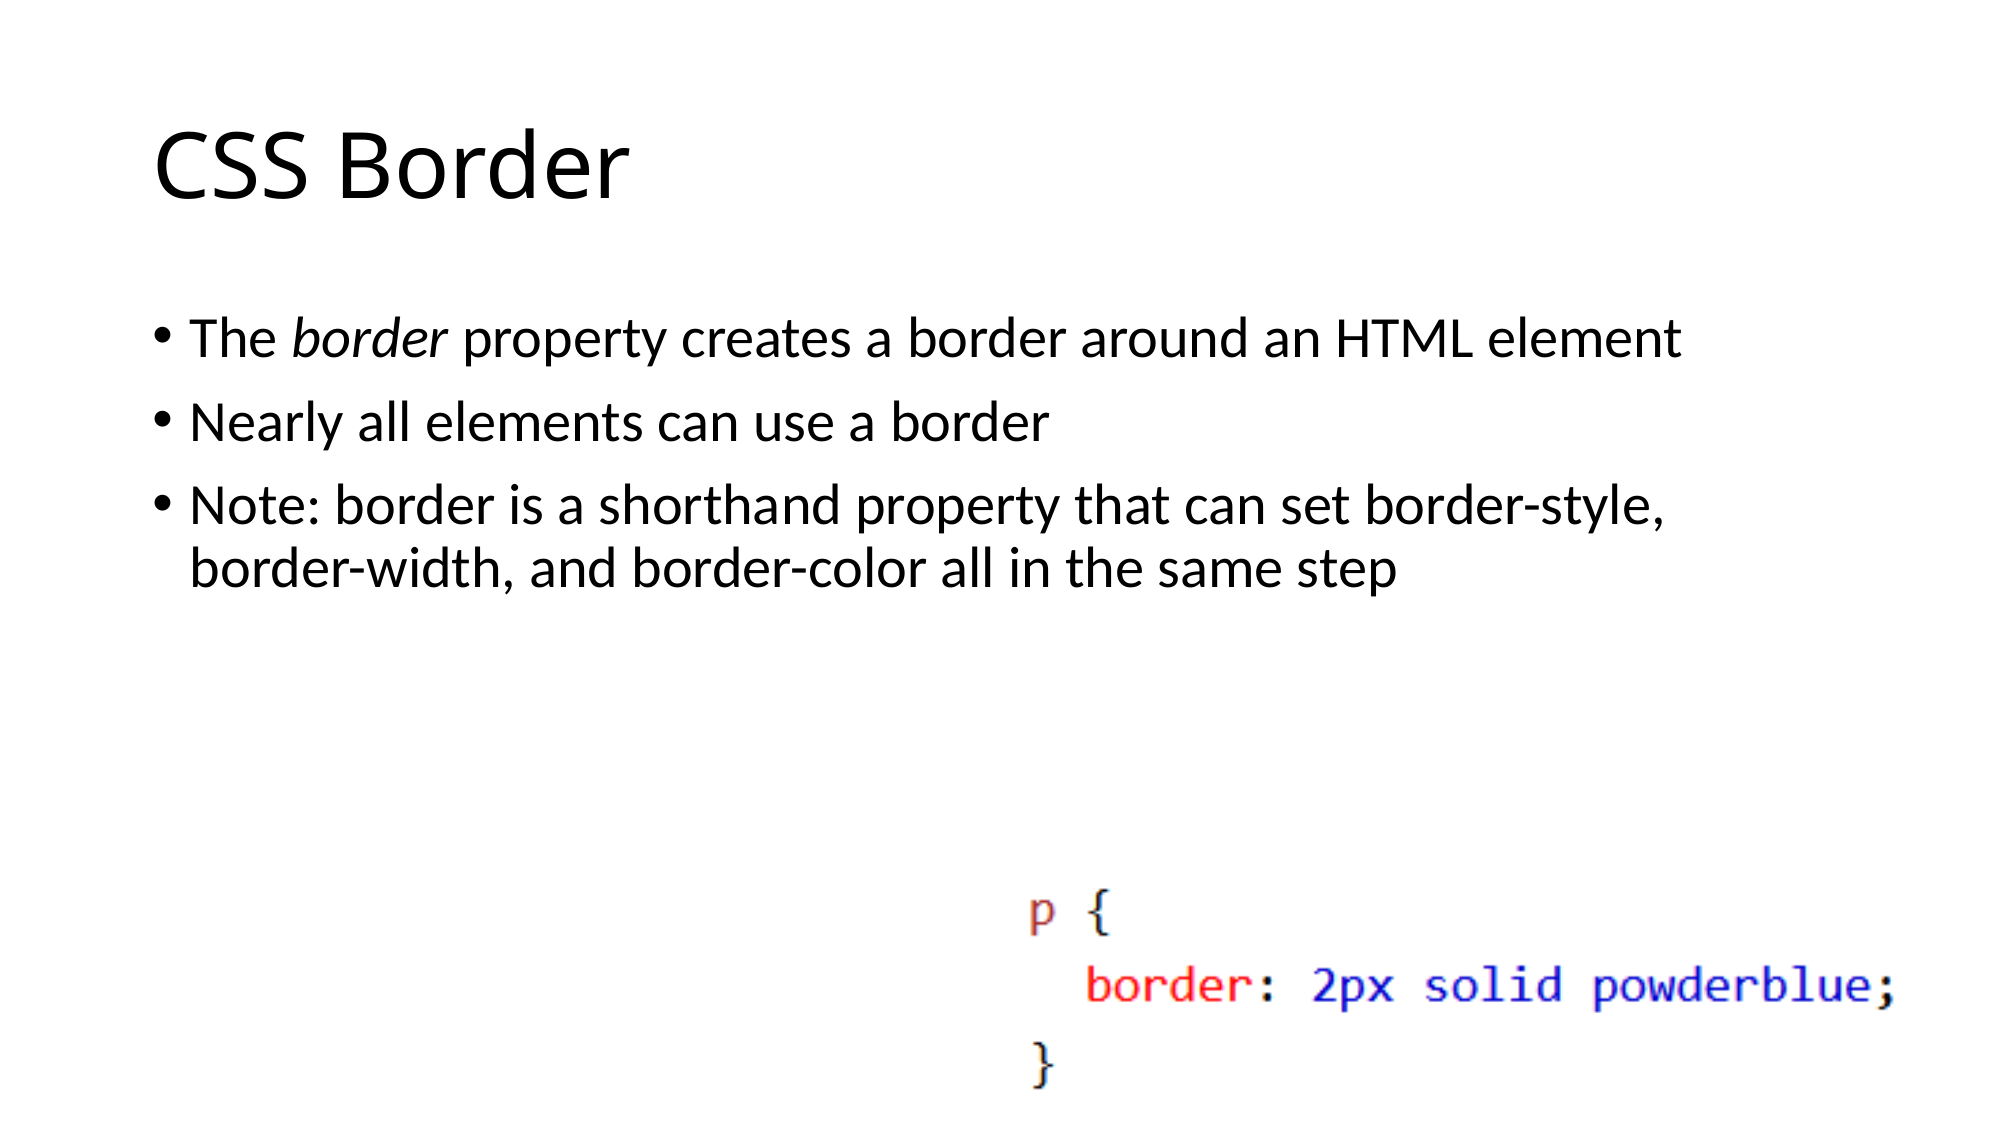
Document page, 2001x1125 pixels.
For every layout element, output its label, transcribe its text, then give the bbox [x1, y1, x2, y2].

title CSS Border [137, 59, 1863, 278]
list The border property creates a border around an HTML element Nearly all elements can use a border Note: border is a shorthand property that can set border-style, border-width, and border-color all in the same step [137, 299, 1863, 1014]
picture [999, 860, 2000, 1125]
